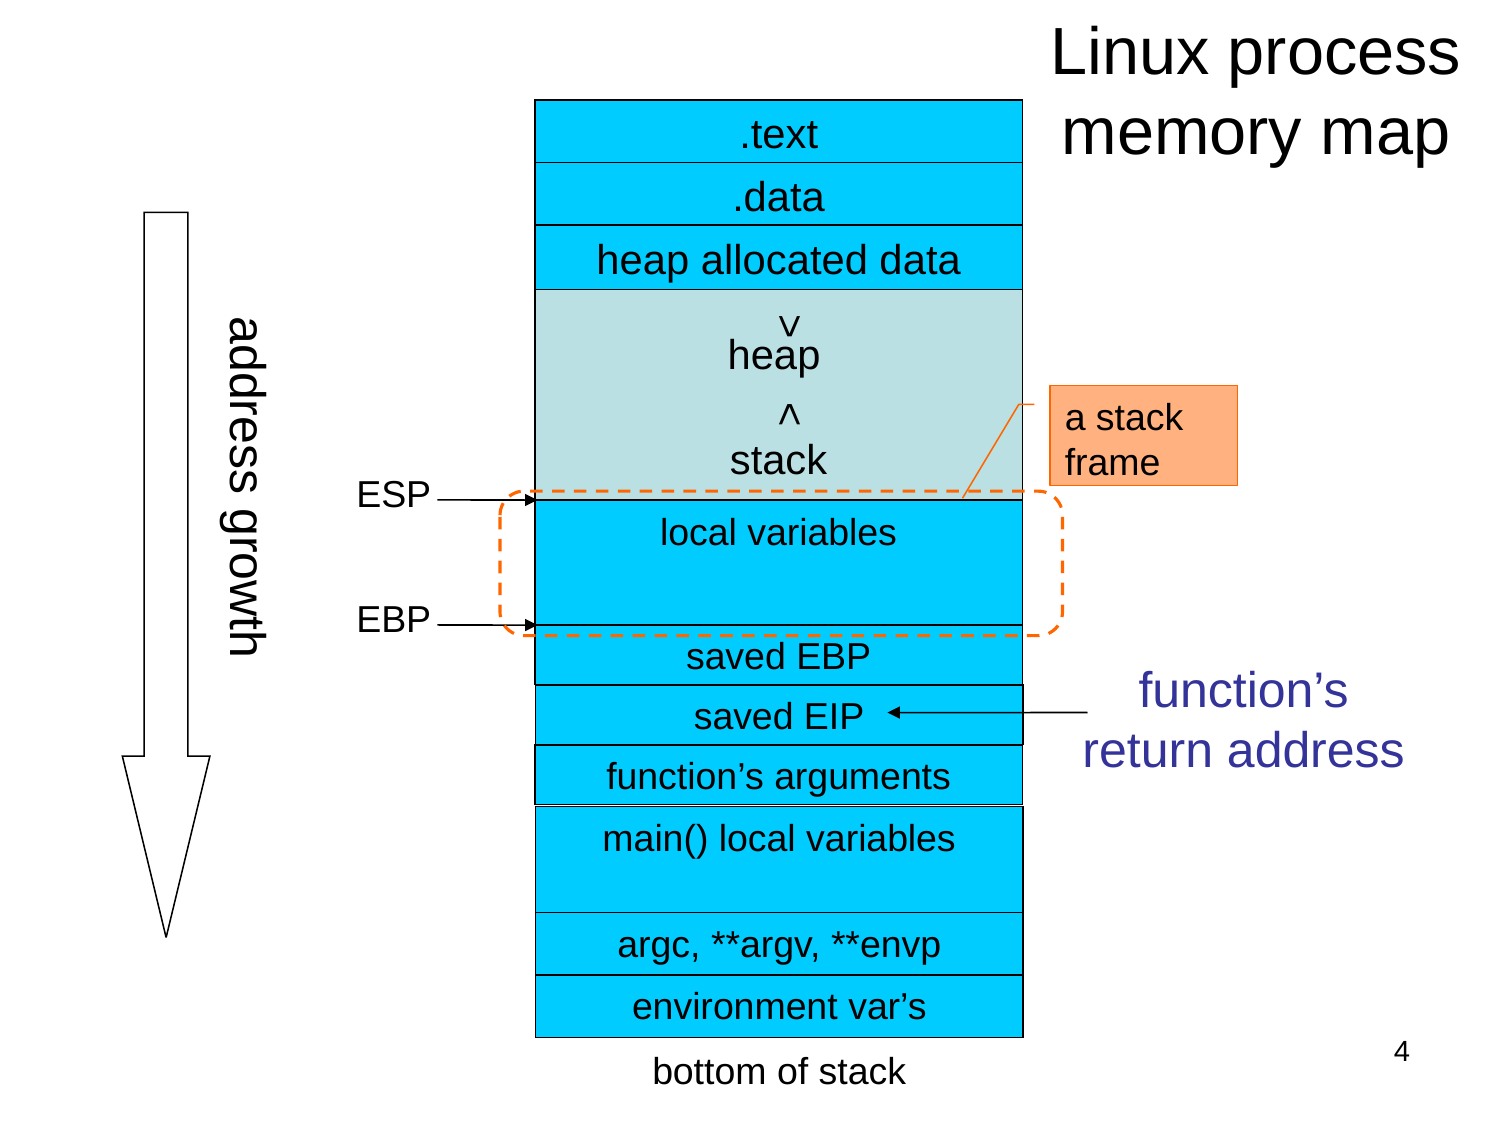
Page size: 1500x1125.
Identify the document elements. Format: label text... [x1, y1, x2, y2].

text_box address growth [197, 237, 288, 738]
text_box stack [534, 425, 1023, 490]
text_box .text [534, 99, 1012, 162]
text_box function’s arguments [534, 744, 1023, 805]
title Linux process memory map [1012, 0, 1500, 175]
text_box > [744, 299, 825, 363]
text_box EBP [324, 587, 463, 648]
text_box heap [530, 320, 1018, 386]
text_box saved EIP [535, 684, 1023, 745]
text_box a stack frame [1050, 385, 1238, 486]
text_box bottom of stack [637, 1039, 963, 1100]
text_box ESP [324, 462, 463, 523]
text_box [499, 491, 1063, 636]
slide_number 4 [1074, 1024, 1426, 1103]
text_box .data [534, 162, 1023, 224]
text_box main() local variables [535, 806, 1023, 912]
text_box [122, 212, 210, 938]
text_box function’s return address [1062, 649, 1425, 785]
text_box < [744, 387, 825, 450]
text_box heap allocated data [534, 224, 1023, 290]
text_box [534, 290, 1023, 425]
text_box [887, 706, 1088, 719]
text_box saved EBP [534, 636, 1023, 685]
text_box environment var’s [535, 974, 1024, 1038]
text_box argc, **argv, **envp [535, 912, 1024, 974]
